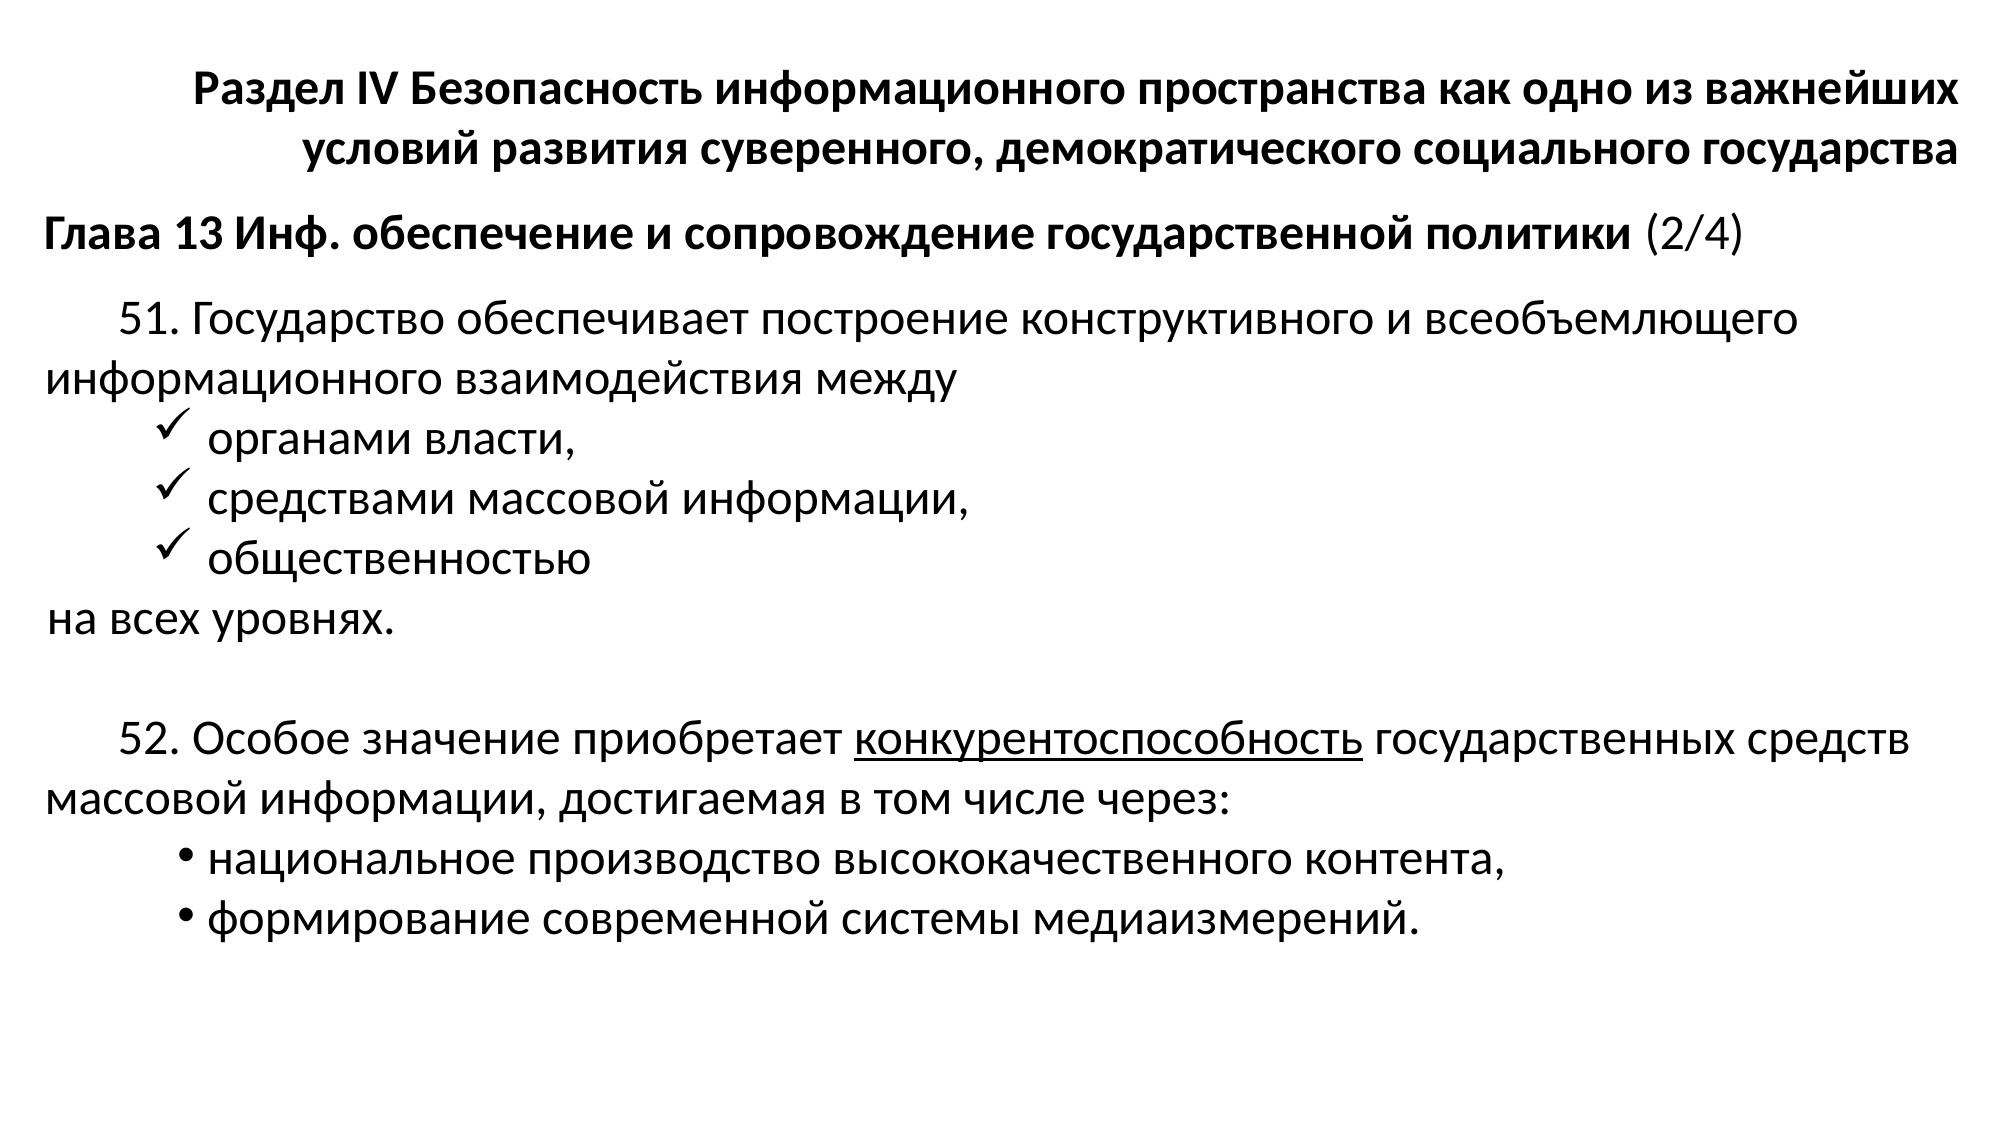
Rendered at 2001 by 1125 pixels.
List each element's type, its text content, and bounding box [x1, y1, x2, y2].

text_box Раздел IV Безопасность информационного пространства как одно из важнейших условий развития суверенного, демократического социального государства Глава 13 Инф. обеспечение и сопровождение государственной политики (2/4) 51. Государство обеспечивает построение конструктивного и всеобъемлющего информационного взаимодействия между органами власти, средствами массовой информации, общественностью на всех уровнях. 52. Особое значение приобретает конкурентоспособность государственных средств массовой информации, достигаемая в том числе через: национальное производство высококачественного контента, формирование современной системы медиаизмерений. [29, 47, 1976, 952]
